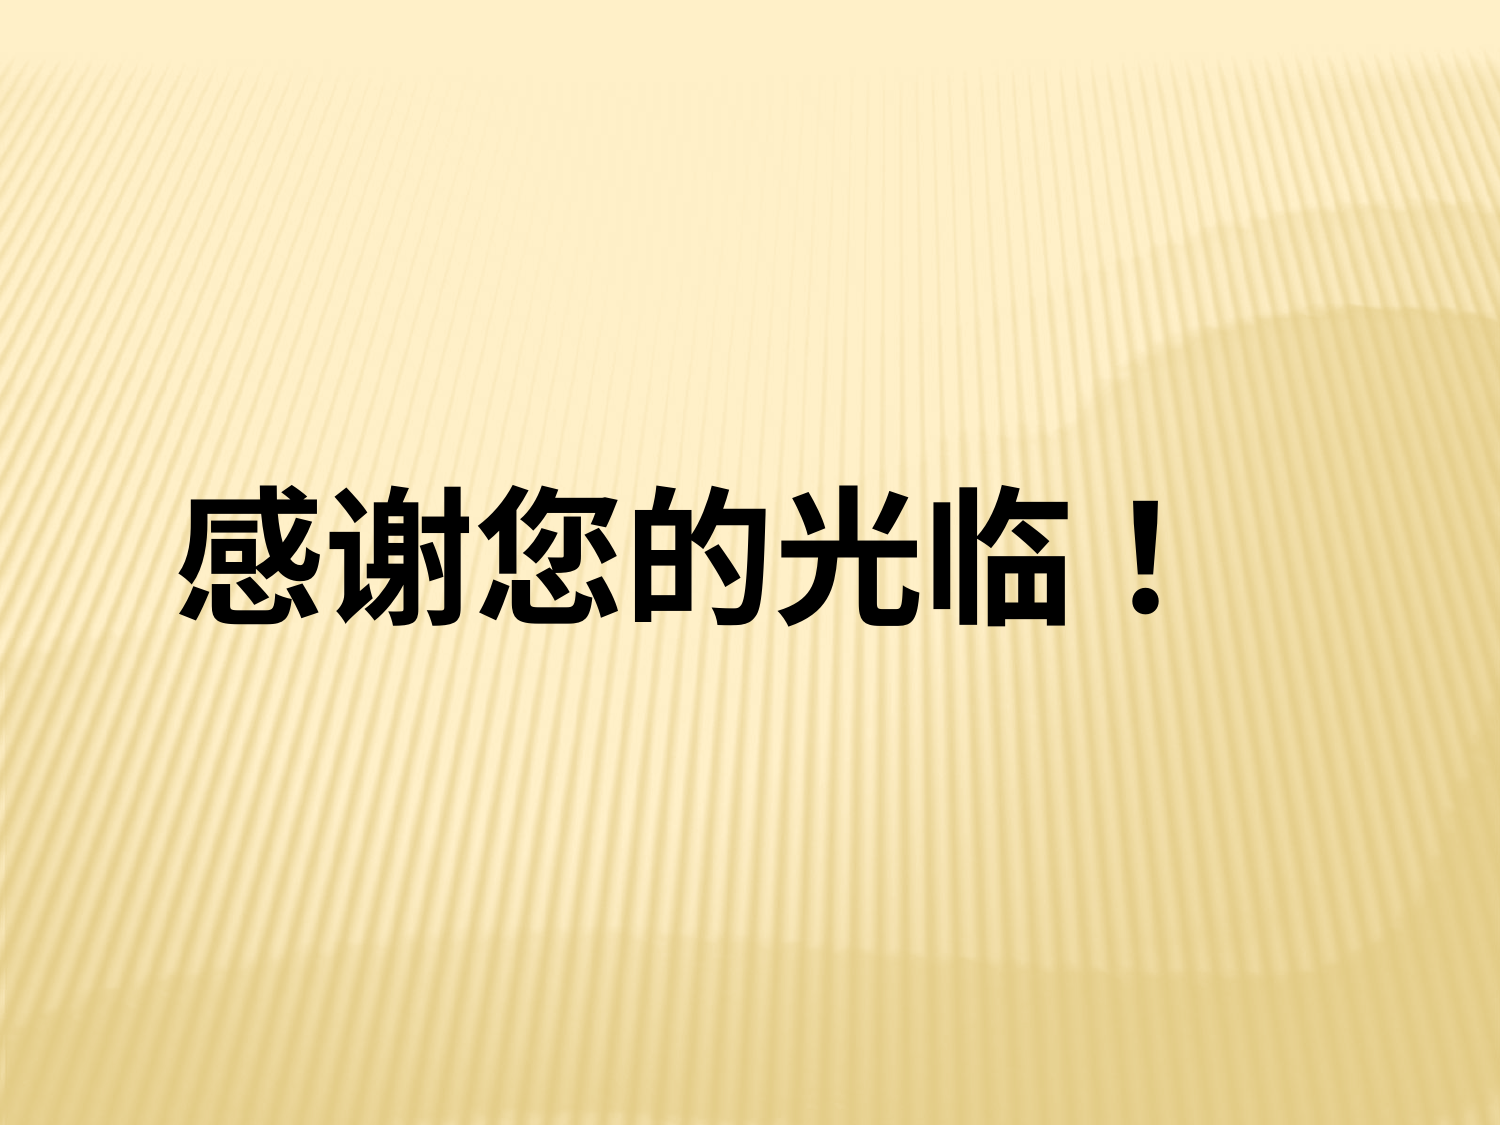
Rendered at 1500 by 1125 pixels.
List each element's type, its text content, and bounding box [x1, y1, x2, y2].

text_box 感谢您的光临 ！ [159, 456, 1318, 651]
